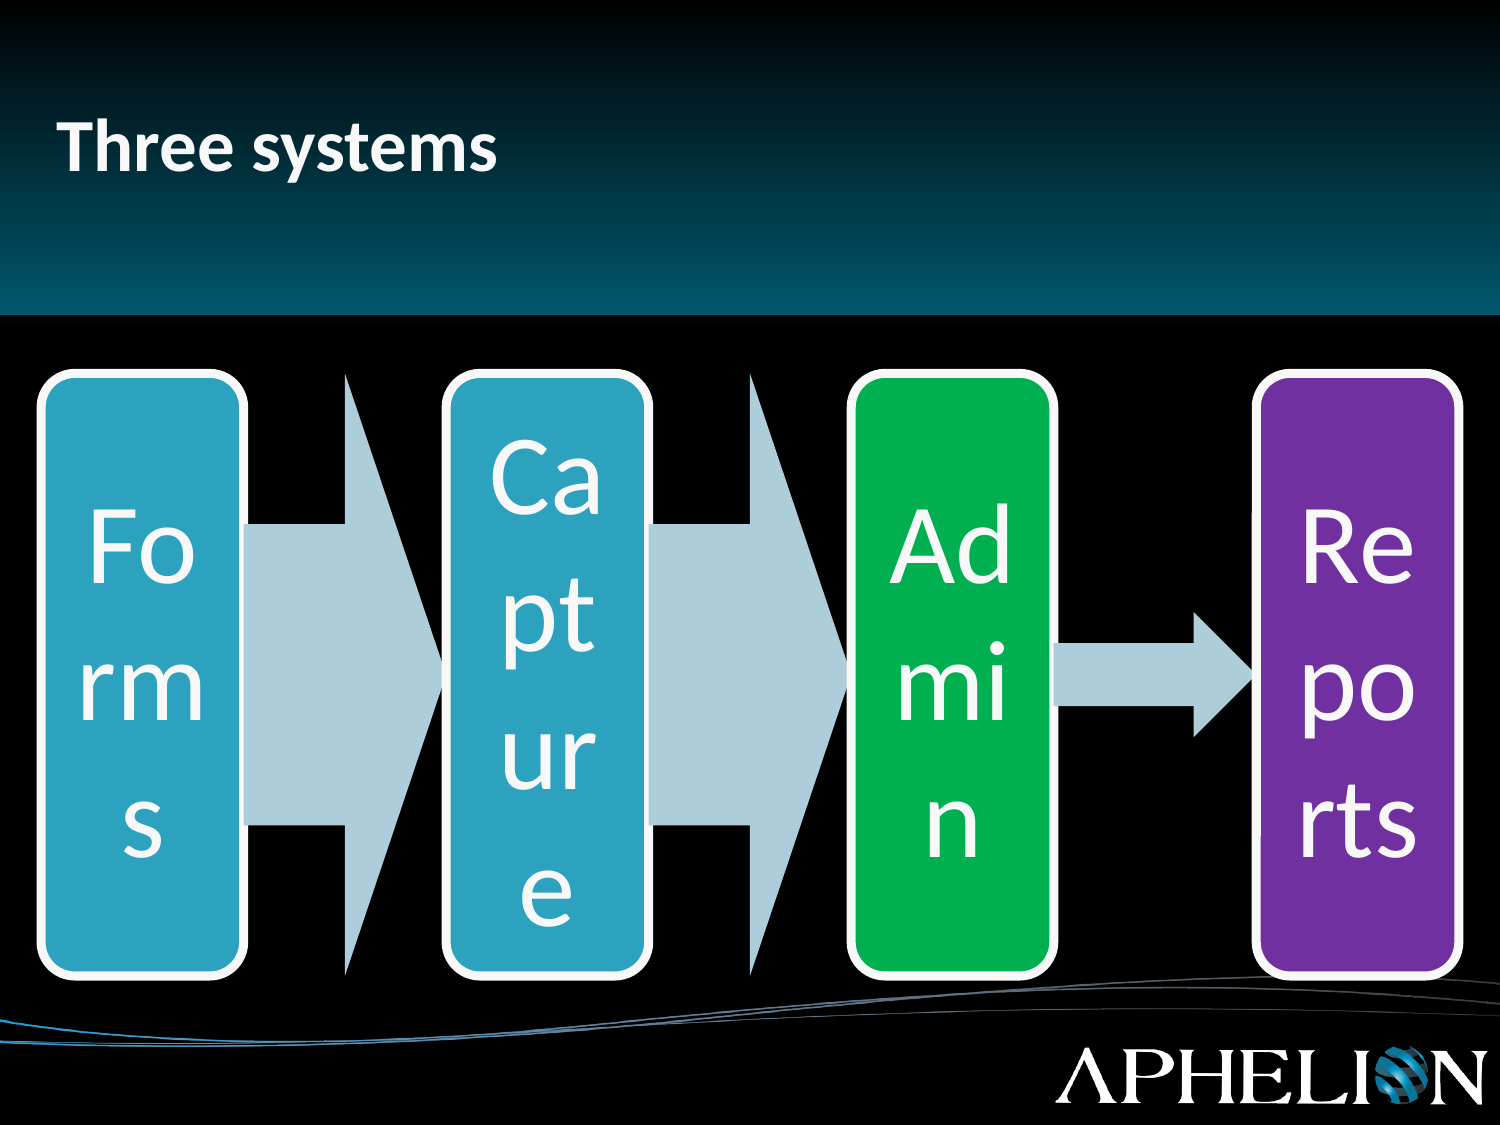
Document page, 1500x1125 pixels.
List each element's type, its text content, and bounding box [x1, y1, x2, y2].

title Three systems [41, 66, 1459, 218]
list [40, 373, 1460, 977]
picture [0, 975, 1500, 1107]
